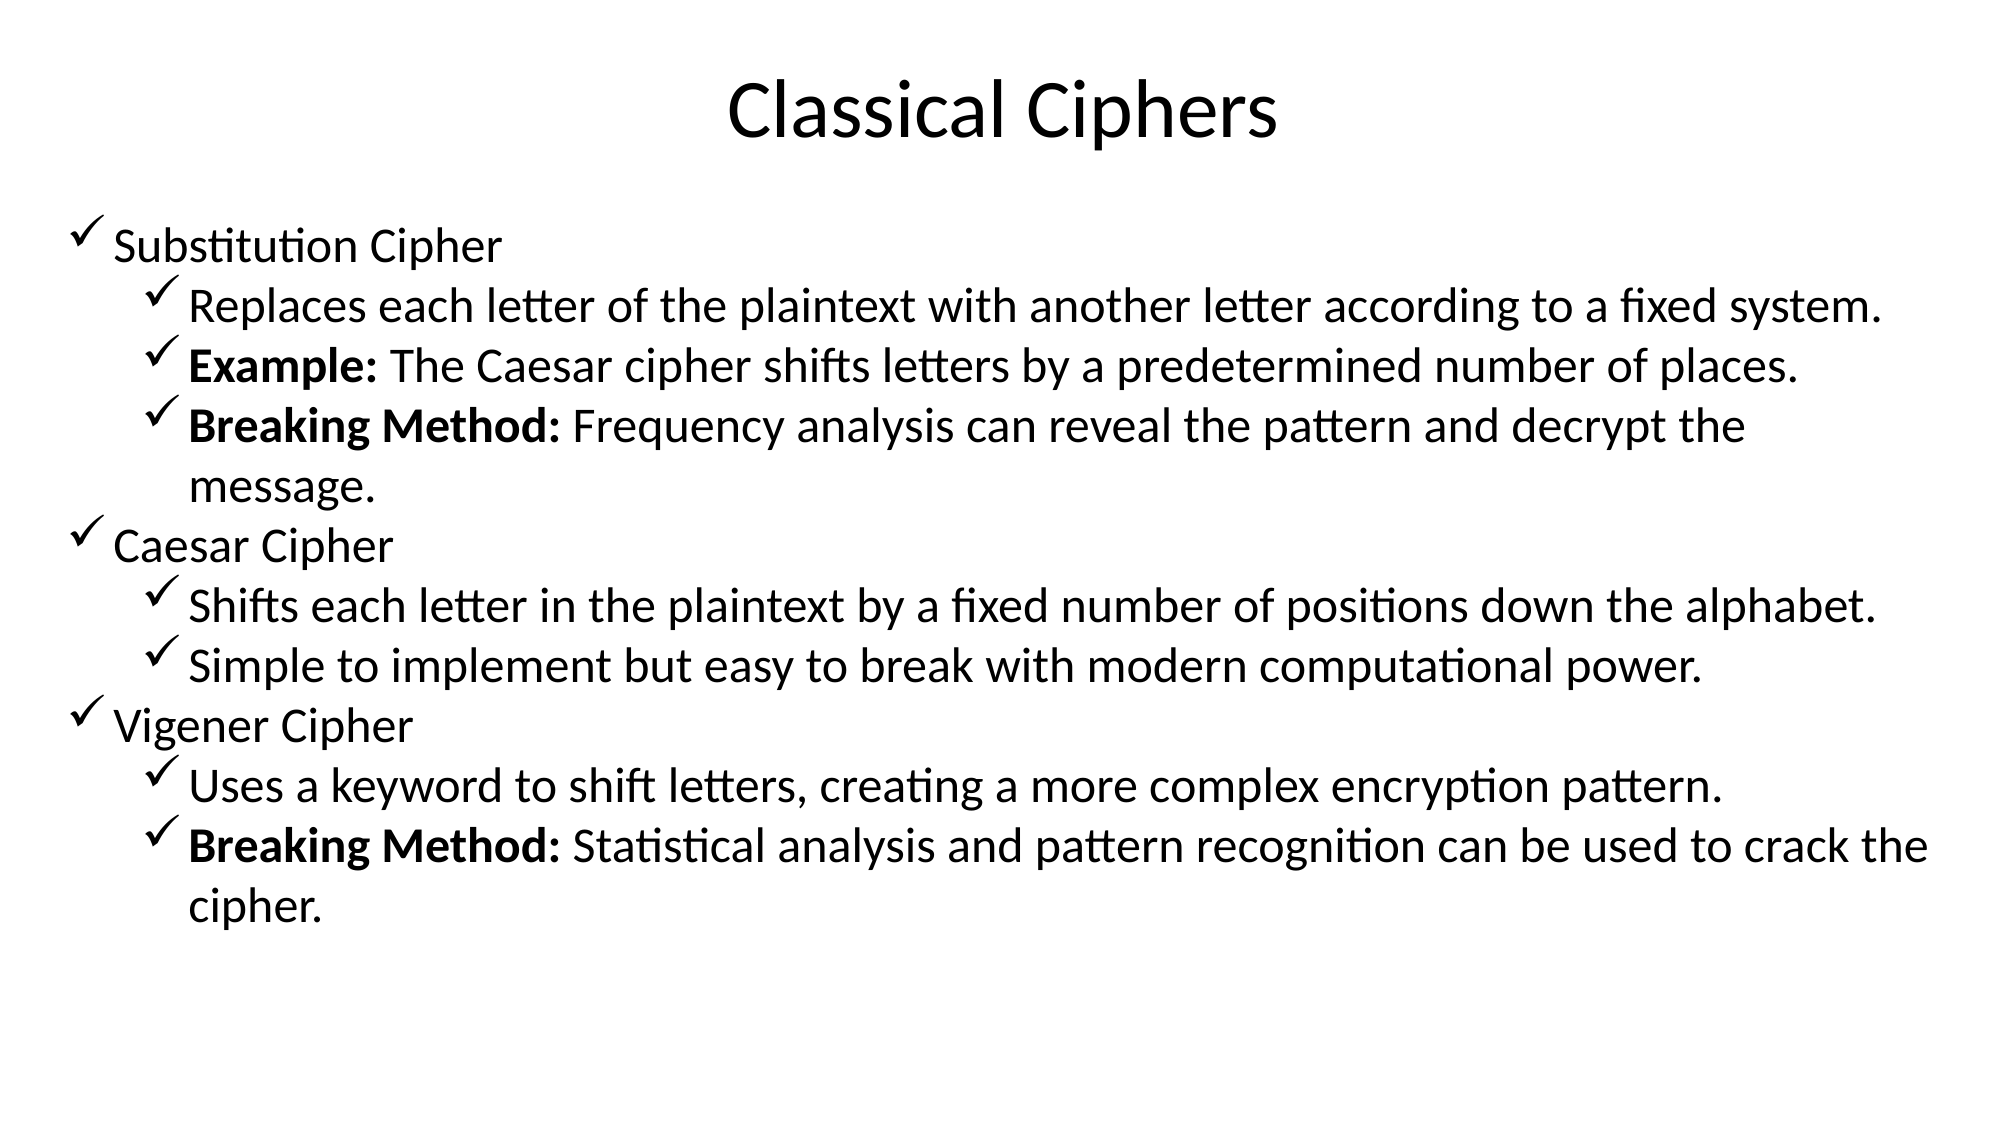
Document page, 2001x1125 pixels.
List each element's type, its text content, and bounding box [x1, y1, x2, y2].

text_box Substitution Cipher Replaces each letter of the plaintext with another letter according to a fixed system. Example: The Caesar cipher shifts letters by a predetermined number of places. Breaking Method: Frequency analysis can reveal the pattern and decrypt the message. Caesar Cipher Shifts each letter in the plaintext by a fixed number of positions down the alphabet. Simple to implement but easy to break with modern computational power. Vigener Cipher Uses a keyword to shift letters, creating a more complex encryption pattern. Breaking Method: Statistical analysis and pattern recognition can be used to crack the cipher. [51, 204, 1957, 940]
text_box Classical Ciphers [354, 46, 1652, 162]
